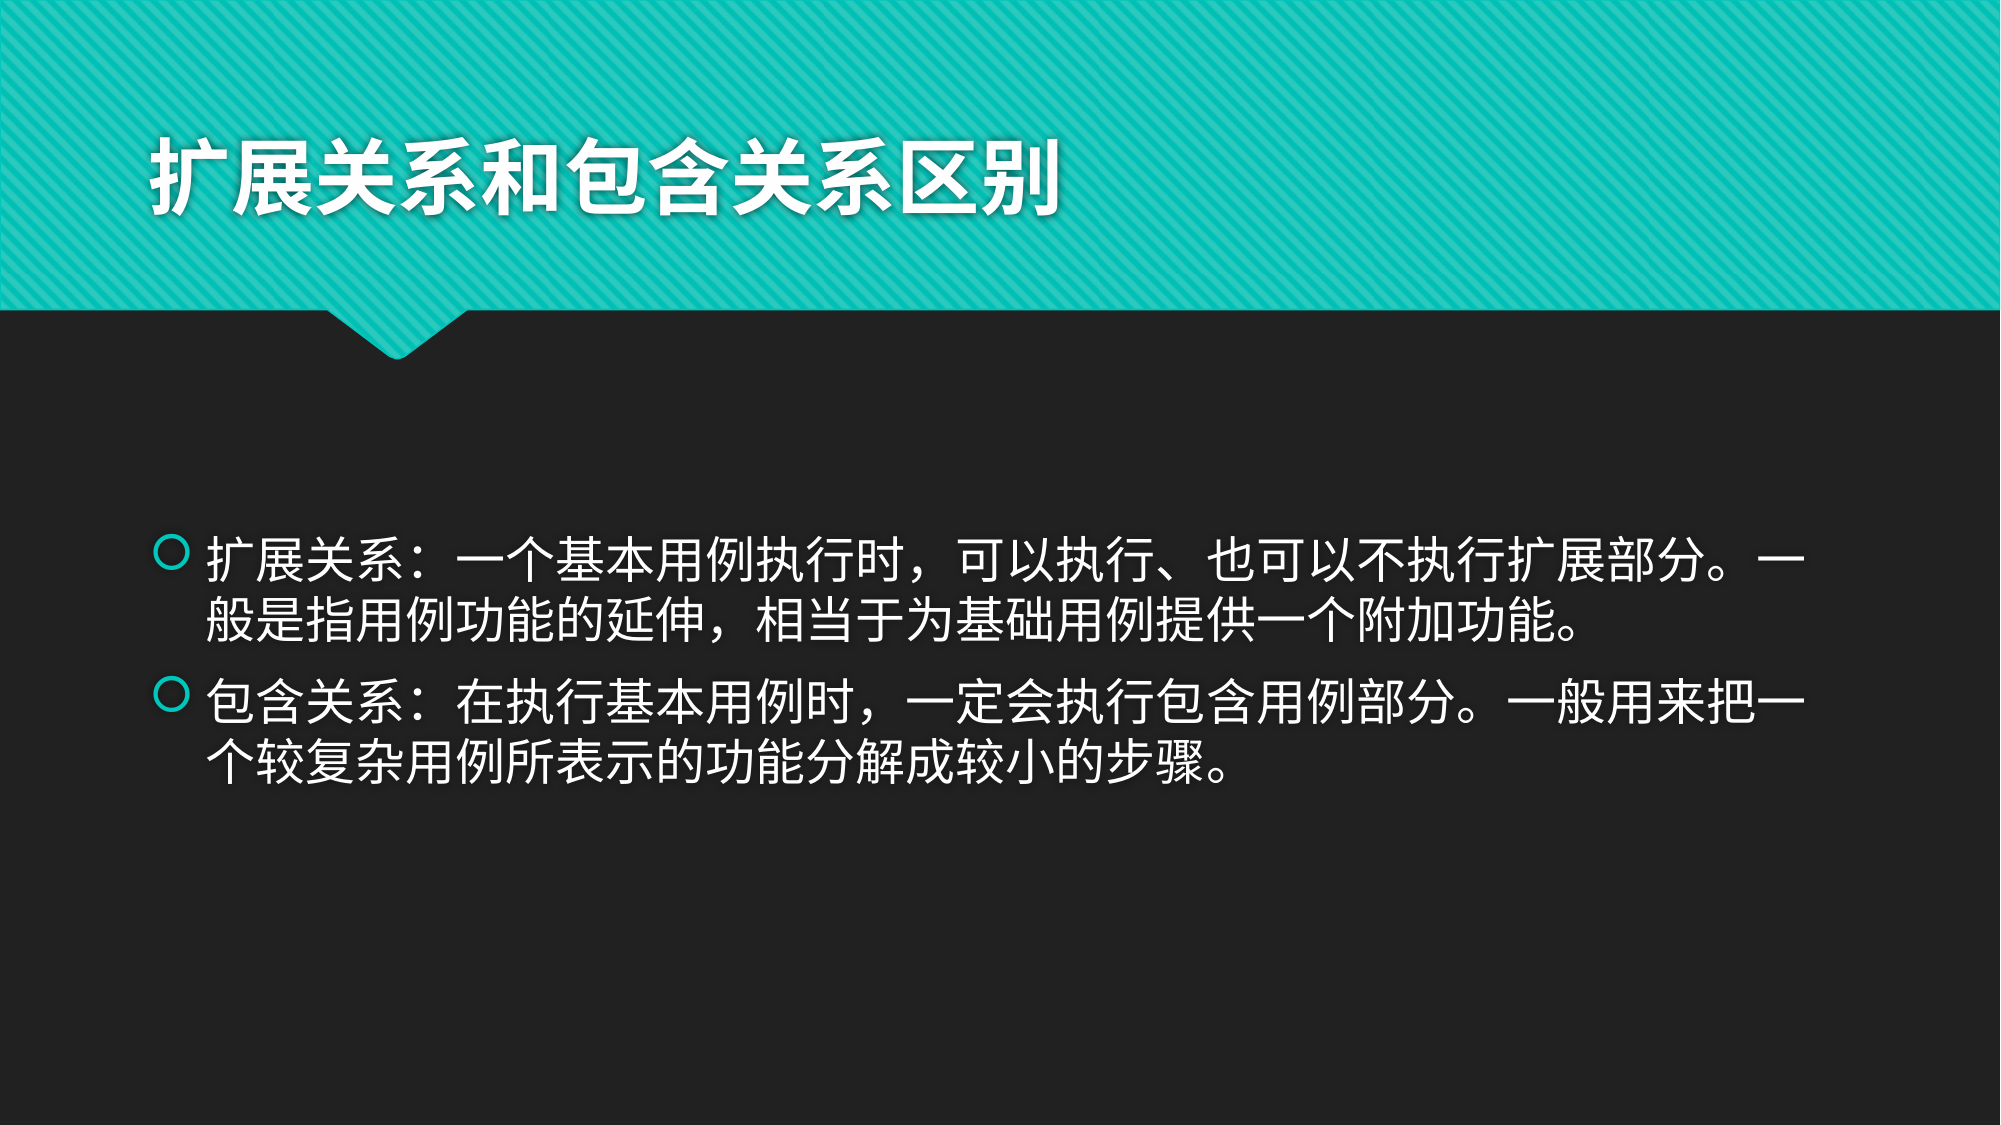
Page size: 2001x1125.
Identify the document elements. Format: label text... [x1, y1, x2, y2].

title 扩展关系和包含关系区别 [132, 73, 1868, 233]
list 扩展关系：一个基本用例执行时，可以执行、也可以不执行扩展部分。一般是指用例功能的延伸，相当于为基础用例提供一个附加功能。 包含关系：在执行基本用例时，一定会执行包含用例部分。一般用来把一个较复杂用例所表示的功能分解成较小的步骤。 [134, 361, 1866, 958]
